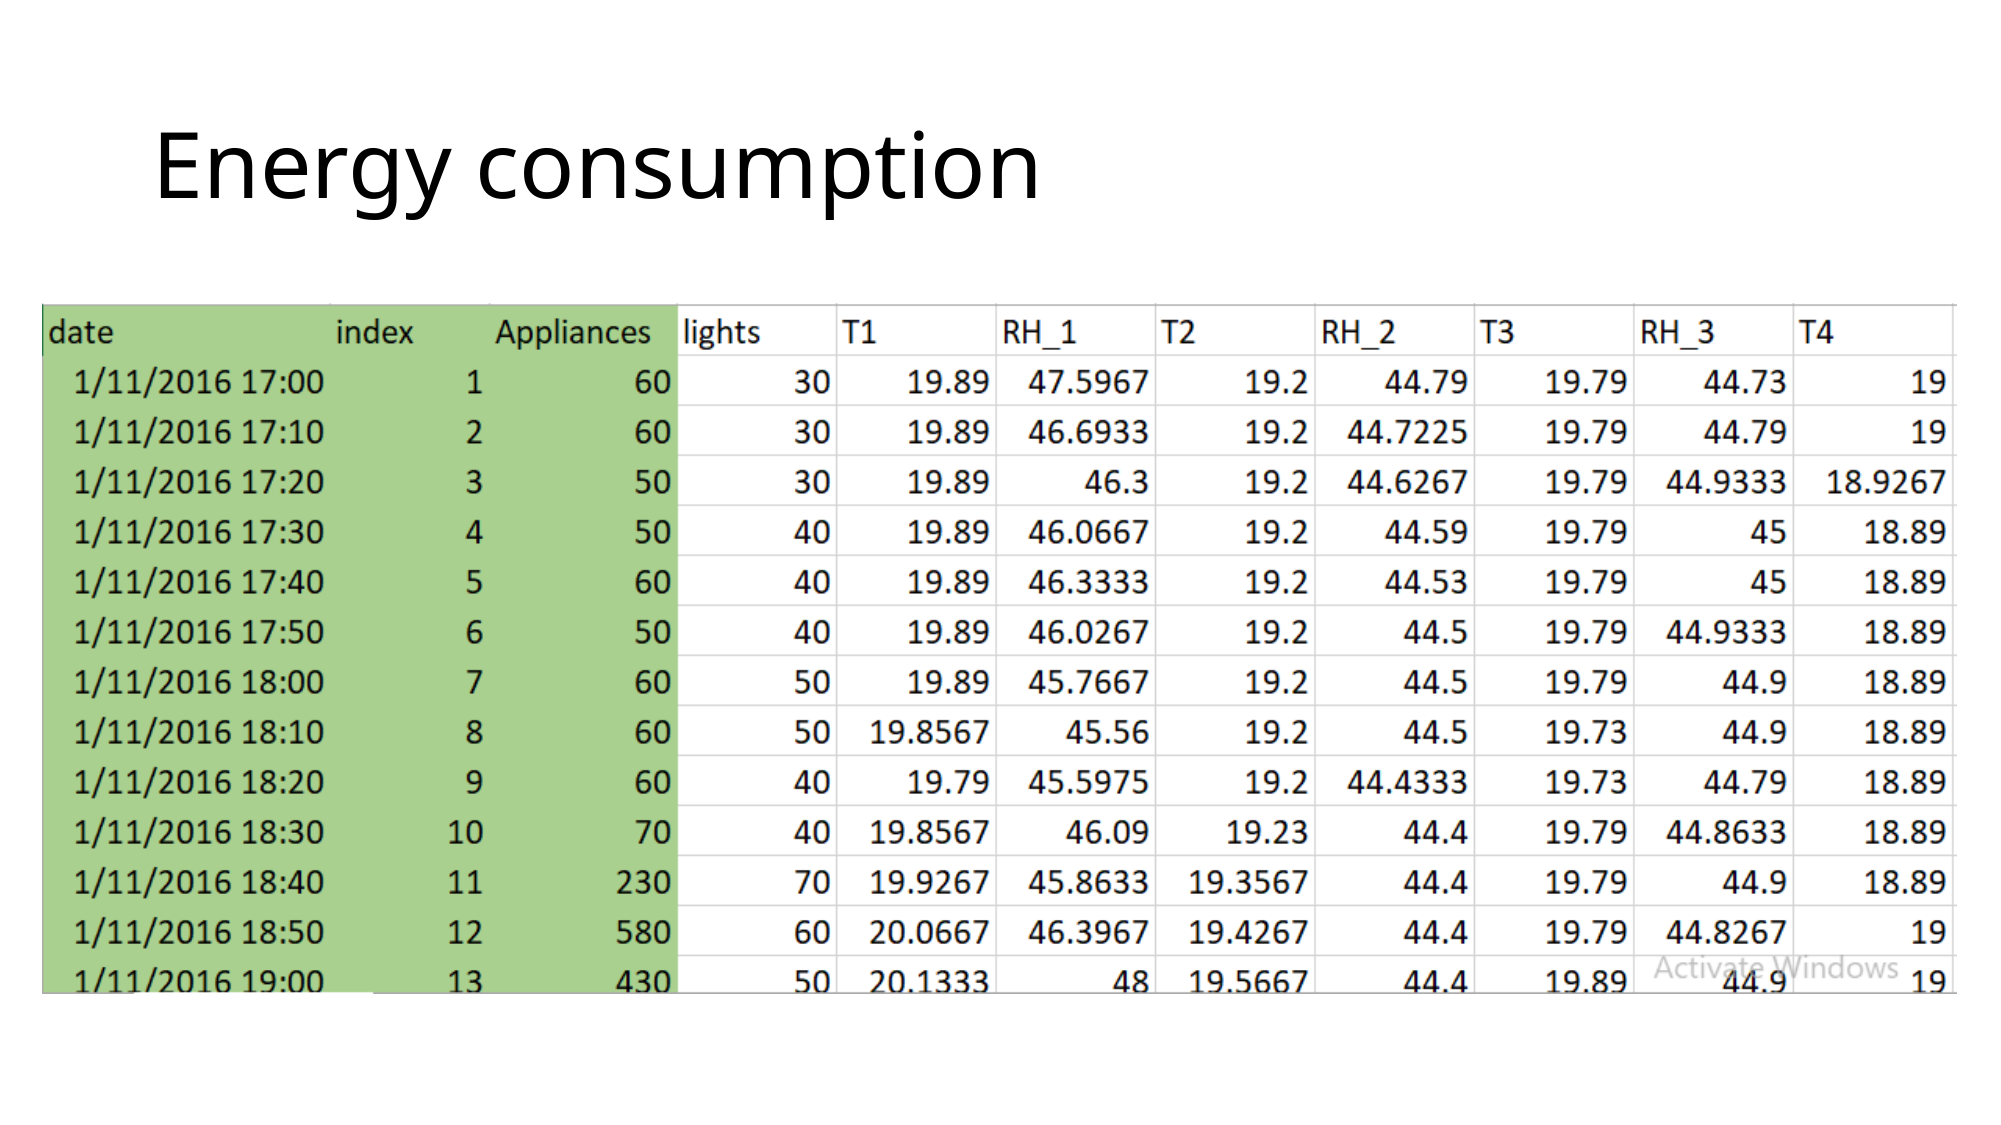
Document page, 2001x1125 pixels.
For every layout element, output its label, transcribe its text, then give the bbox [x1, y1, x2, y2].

picture [42, 303, 1958, 994]
title Energy consumption [137, 59, 1863, 278]
